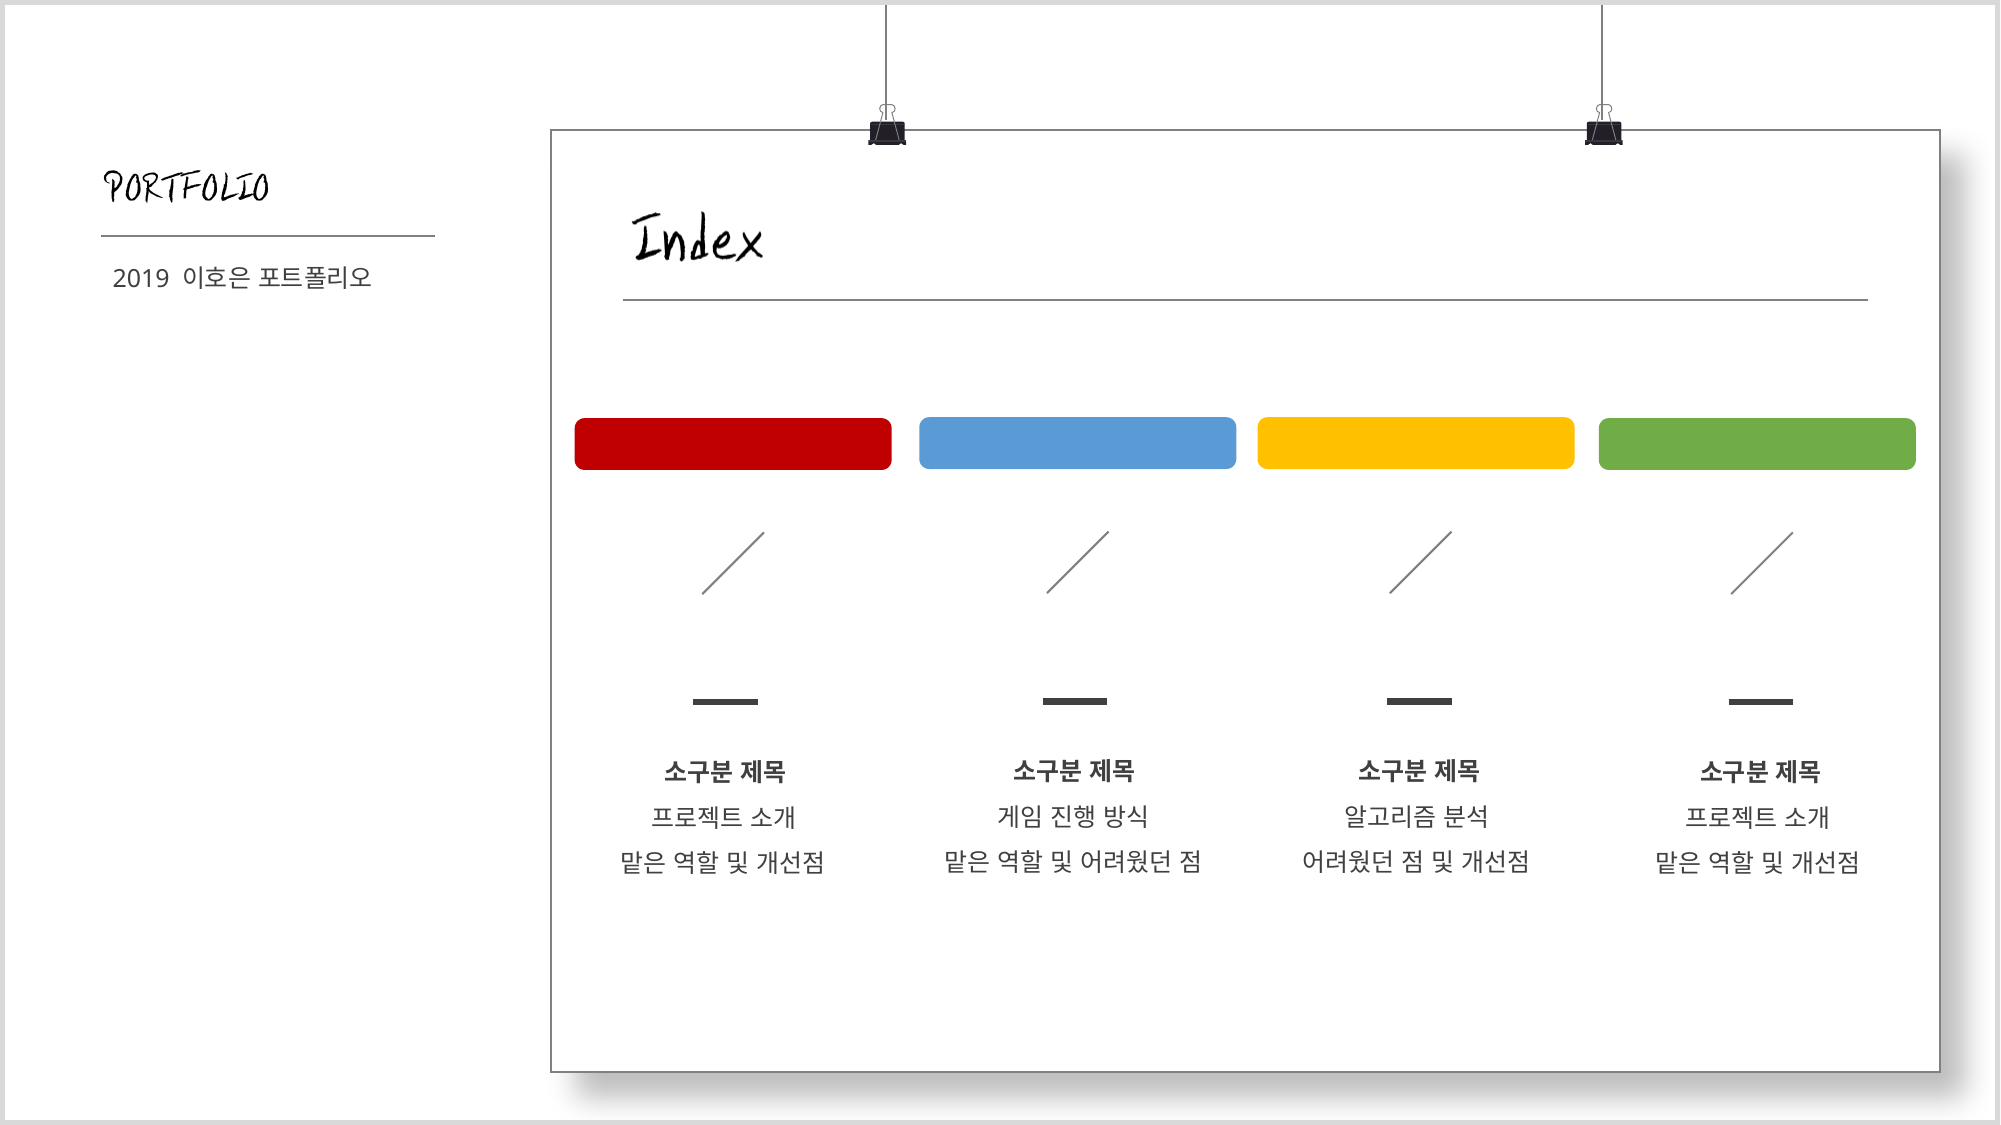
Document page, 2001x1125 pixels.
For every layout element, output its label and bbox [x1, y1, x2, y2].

picture [617, 188, 781, 284]
text_box [572, 418, 894, 886]
picture [97, 158, 279, 213]
text_box [919, 417, 1237, 885]
text_box [1598, 418, 1916, 886]
text_box [1257, 417, 1575, 885]
